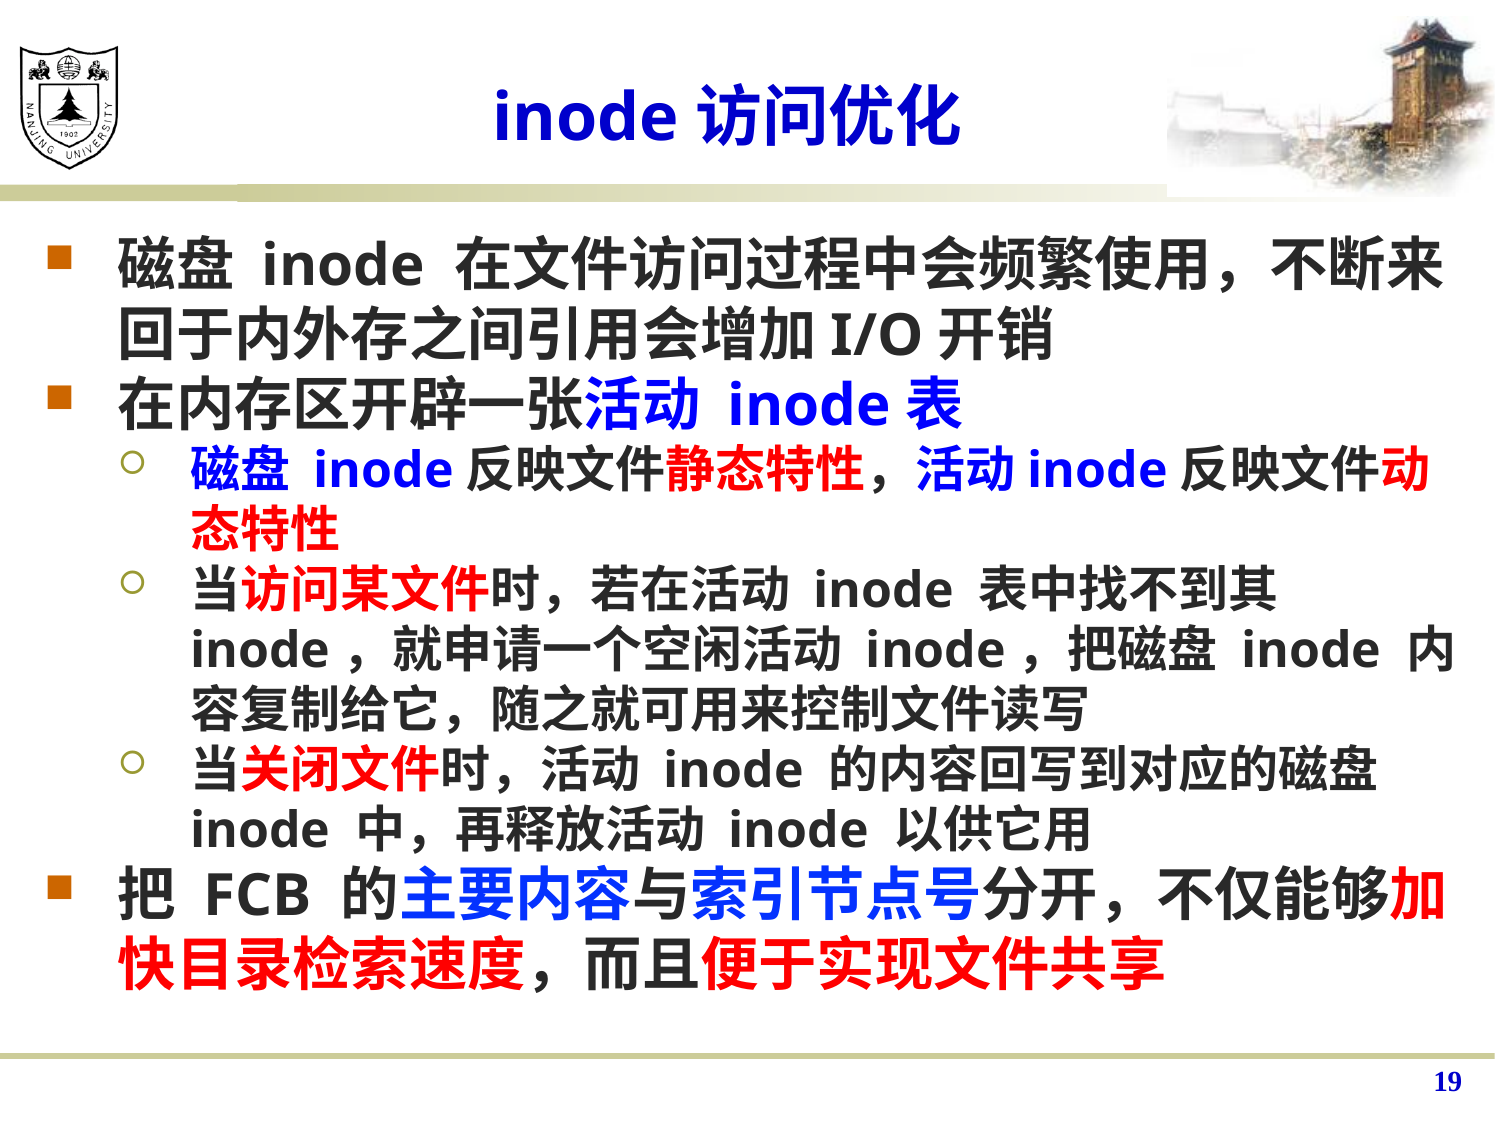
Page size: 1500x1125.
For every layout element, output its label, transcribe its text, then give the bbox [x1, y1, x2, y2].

picture [0, 1053, 1495, 1059]
title inode访问优化 [123, 66, 1331, 161]
slide_number 19 [1399, 1054, 1496, 1125]
list 磁盘 inode 在文件访问过程中会频繁使用，不断来回于内外存之间引用会增加I/O开销 在内存区开辟一张活动 inode表 磁盘 inode反映文件静态特性，活动inode反映文件动态特性 当访问某文件时，若在活动 inode 表中找不到其 inode，就申请一个空闲活动 inode，把磁盘 inode 内容复制给它，随之就可用来控制文件读写 当关闭文件时，活动 inode 的内容回写到对应的磁盘 inode 中，再释放活动 inode 以供它用 把 FCB 的主要内容与索引节点号分开，不仅能够加快目录检索速度，而且便于实现文件共享 [29, 219, 1483, 1035]
picture [14, 42, 124, 173]
picture [1167, 16, 1495, 197]
